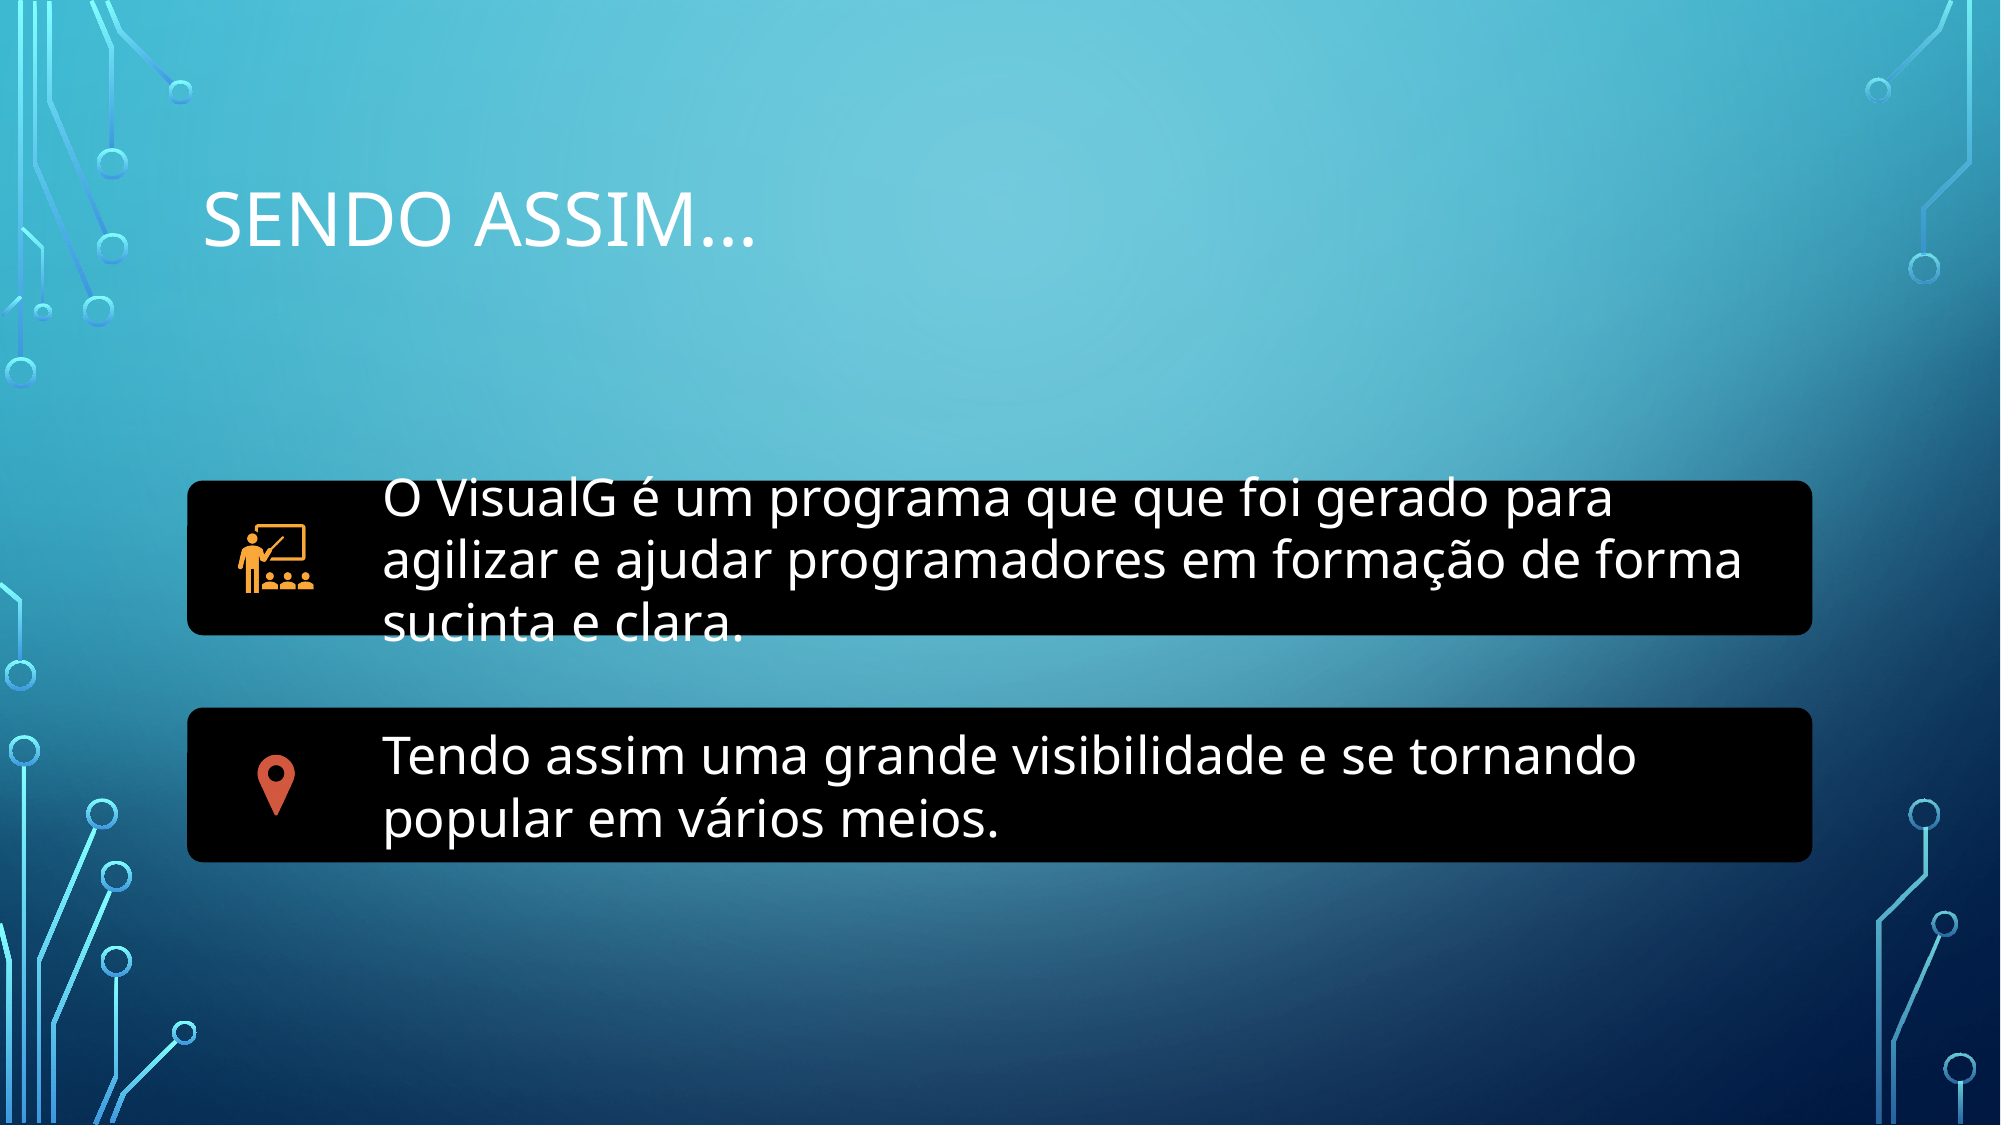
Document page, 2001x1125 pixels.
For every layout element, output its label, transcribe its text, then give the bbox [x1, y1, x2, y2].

title Sendo assim... [187, 101, 1813, 344]
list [186, 396, 1813, 913]
